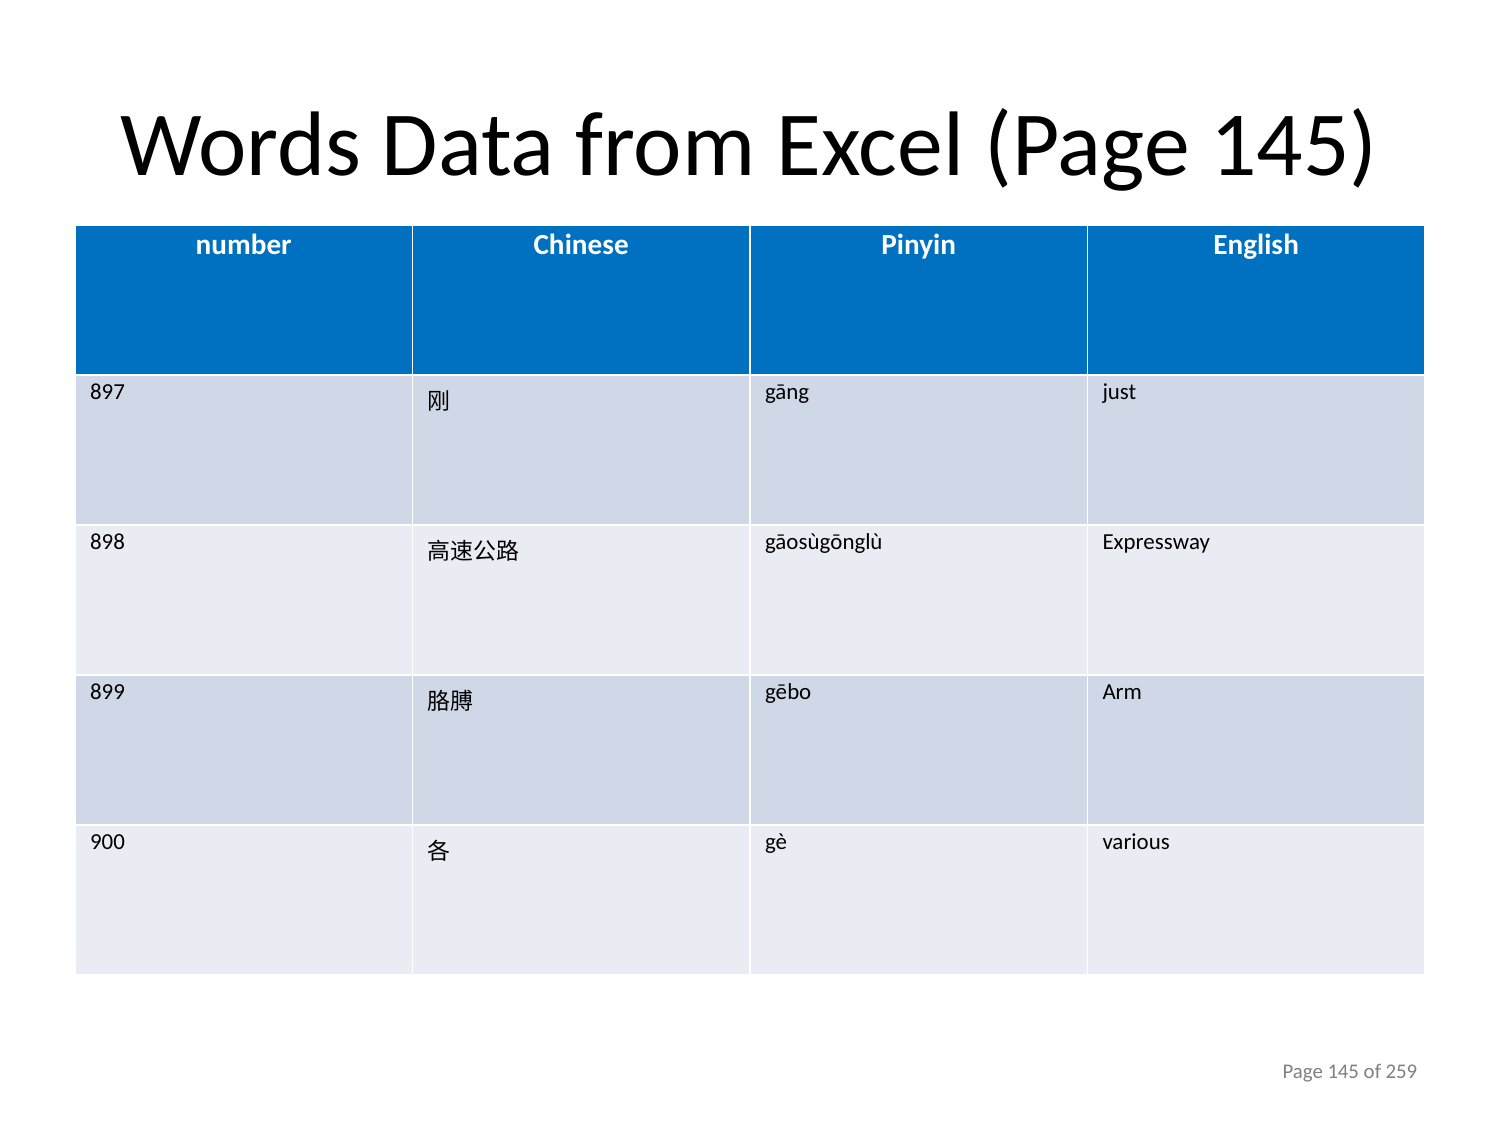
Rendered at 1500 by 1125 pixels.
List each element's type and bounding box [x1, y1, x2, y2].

table_cell [413, 676, 749, 824]
table_cell [76, 676, 412, 824]
table_cell [751, 826, 1087, 974]
table_cell [1088, 676, 1424, 824]
table_header [751, 226, 1087, 374]
table_header [1088, 226, 1424, 374]
table_cell [413, 376, 749, 524]
table_cell [76, 526, 412, 674]
table_cell [751, 526, 1087, 674]
table_cell [751, 376, 1087, 524]
table_cell [76, 826, 412, 974]
table_cell [413, 526, 749, 674]
table_cell [1088, 376, 1424, 524]
table_cell [1088, 526, 1424, 674]
table_cell [751, 676, 1087, 824]
table_header [76, 226, 412, 374]
text_box [1267, 1050, 1432, 1090]
table_cell [413, 826, 749, 974]
table_cell [1088, 826, 1424, 974]
title [75, 45, 1425, 224]
table_header [413, 226, 749, 374]
table_cell [76, 376, 412, 524]
